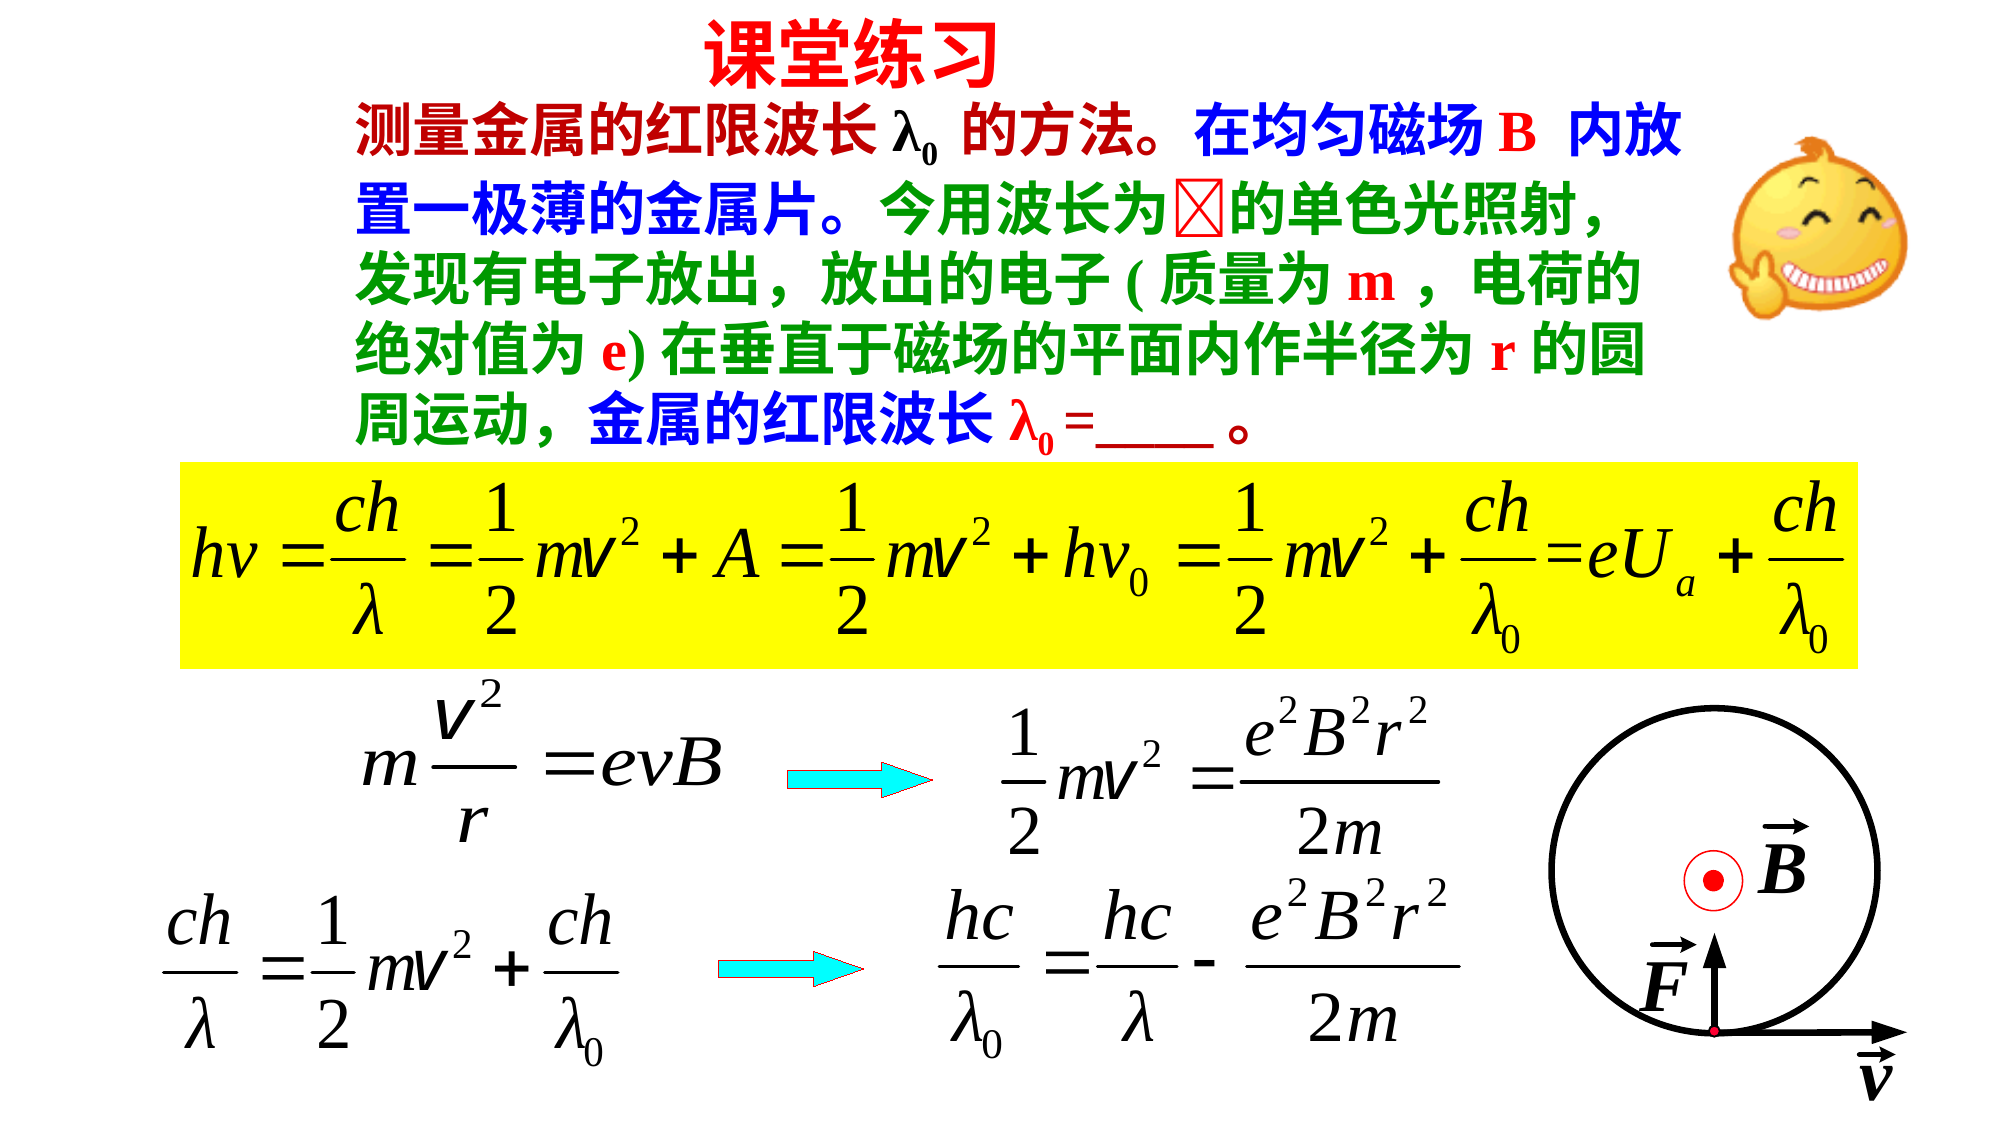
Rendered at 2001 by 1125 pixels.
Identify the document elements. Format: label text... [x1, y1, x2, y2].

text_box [1683, 850, 1743, 911]
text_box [348, 681, 743, 859]
text_box 测量金属的红限波长λ0 的方法。在均匀磁场B 内放置一极薄的金属片。今用波长为的单色光照射，发现有电子放出，放出的电子(质量为m，电荷的绝对值为e)在垂直于磁场的平面内作半径为r的圆周运动，金属的红限波长λ0 =____。 [339, 85, 1699, 461]
text_box [718, 951, 864, 987]
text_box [179, 461, 1858, 670]
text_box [151, 874, 631, 1083]
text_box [990, 675, 1455, 856]
text_box [787, 762, 933, 798]
text_box 课堂练习 [687, 0, 1018, 105]
picture [1713, 105, 1925, 332]
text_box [926, 858, 1477, 1075]
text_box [1545, 702, 1910, 1125]
